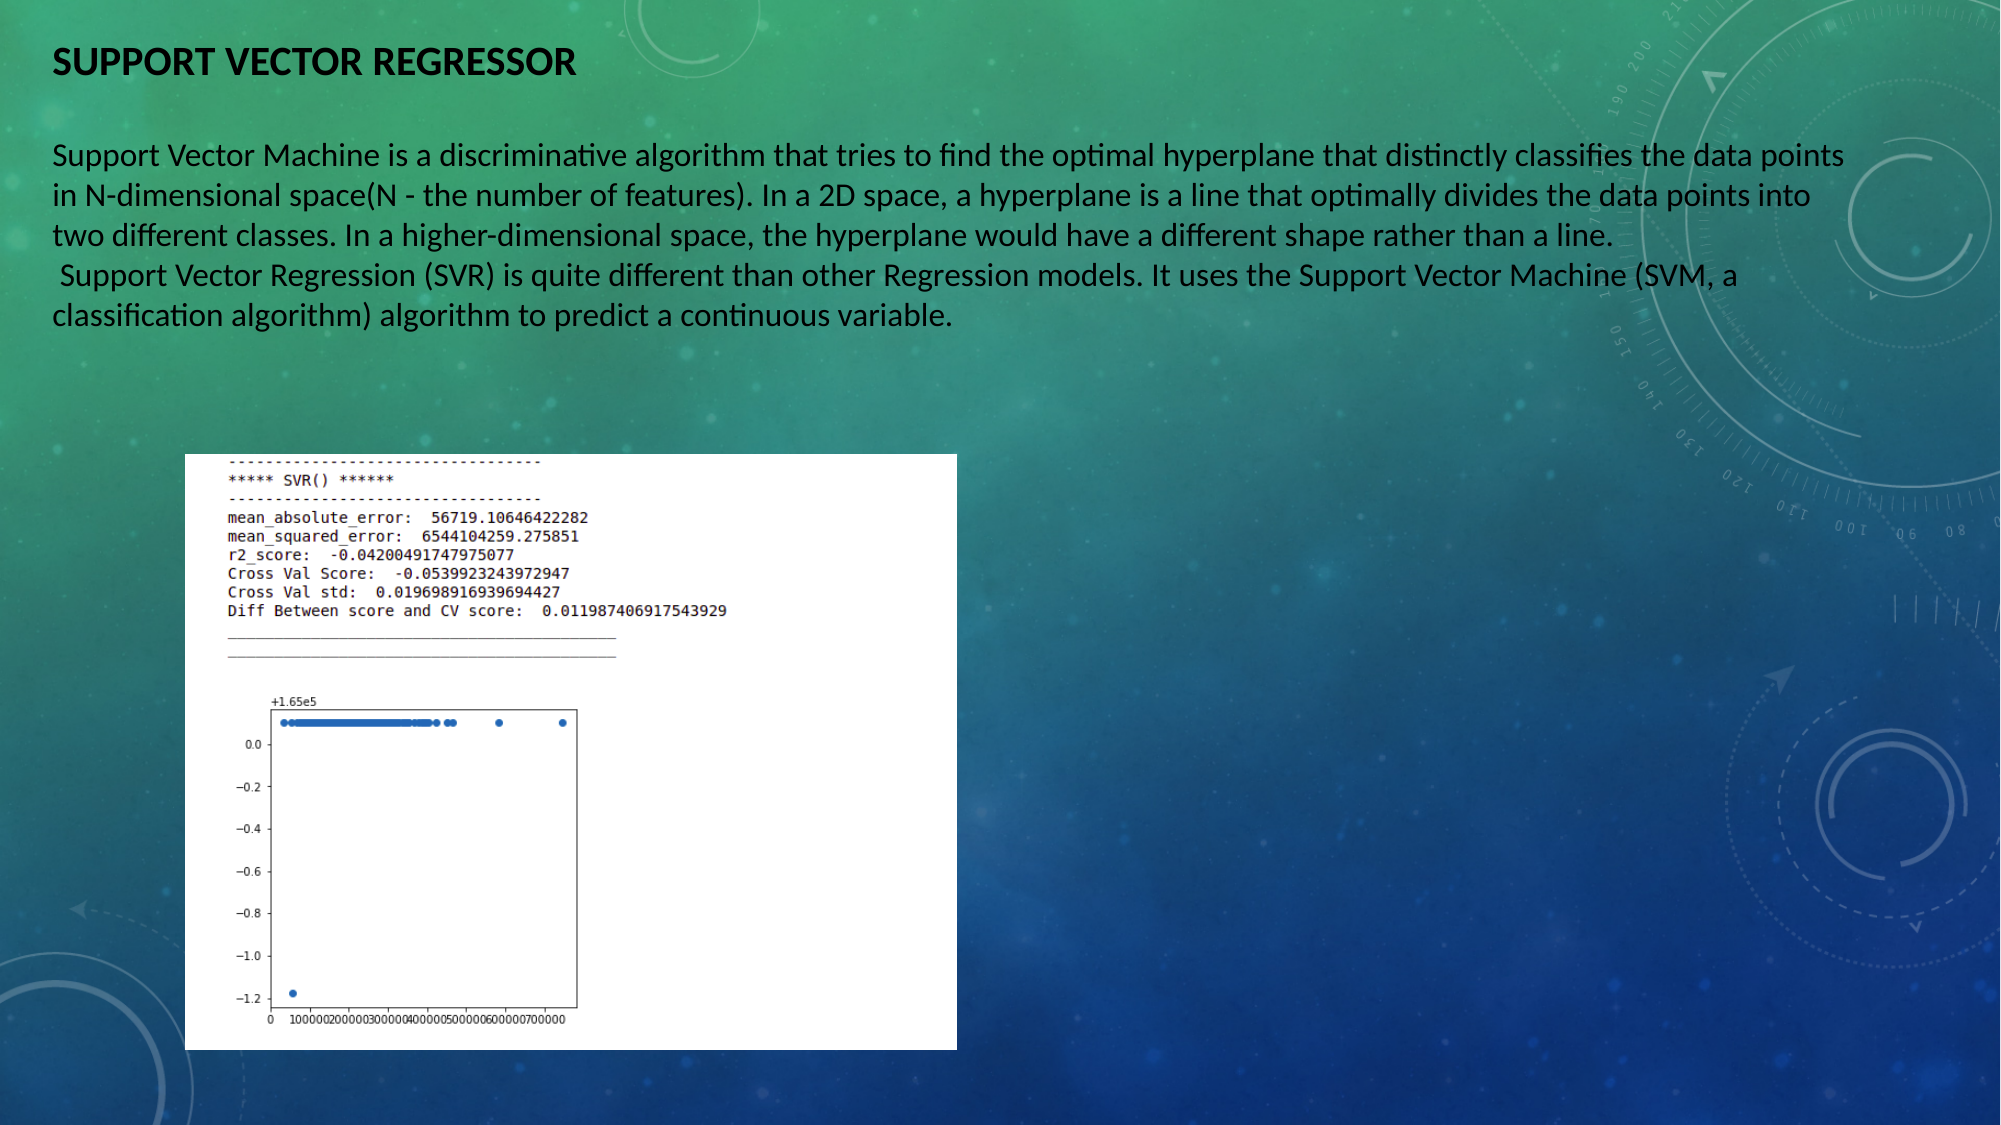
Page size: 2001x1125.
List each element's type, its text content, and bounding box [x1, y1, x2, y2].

picture [0, 0, 2001, 1125]
text_box SUPPORT VECTOR REGRESSOR Support Vector Machine is a discriminative algorithm that tries to find the optimal hyperplane that distinctly classifies the data points in N-dimensional space(N - the number of features). In a 2D space, a hyperplane is a line that optimally divides the data points into two different classes. In a higher-dimensional space, the hyperplane would have a different shape rather than a line. Support Vector Regression (SVR) is quite different than other Regression models. It uses the Support Vector Machine (SVM, a classification algorithm) algorithm to predict a continuous variable. [37, 25, 1863, 341]
